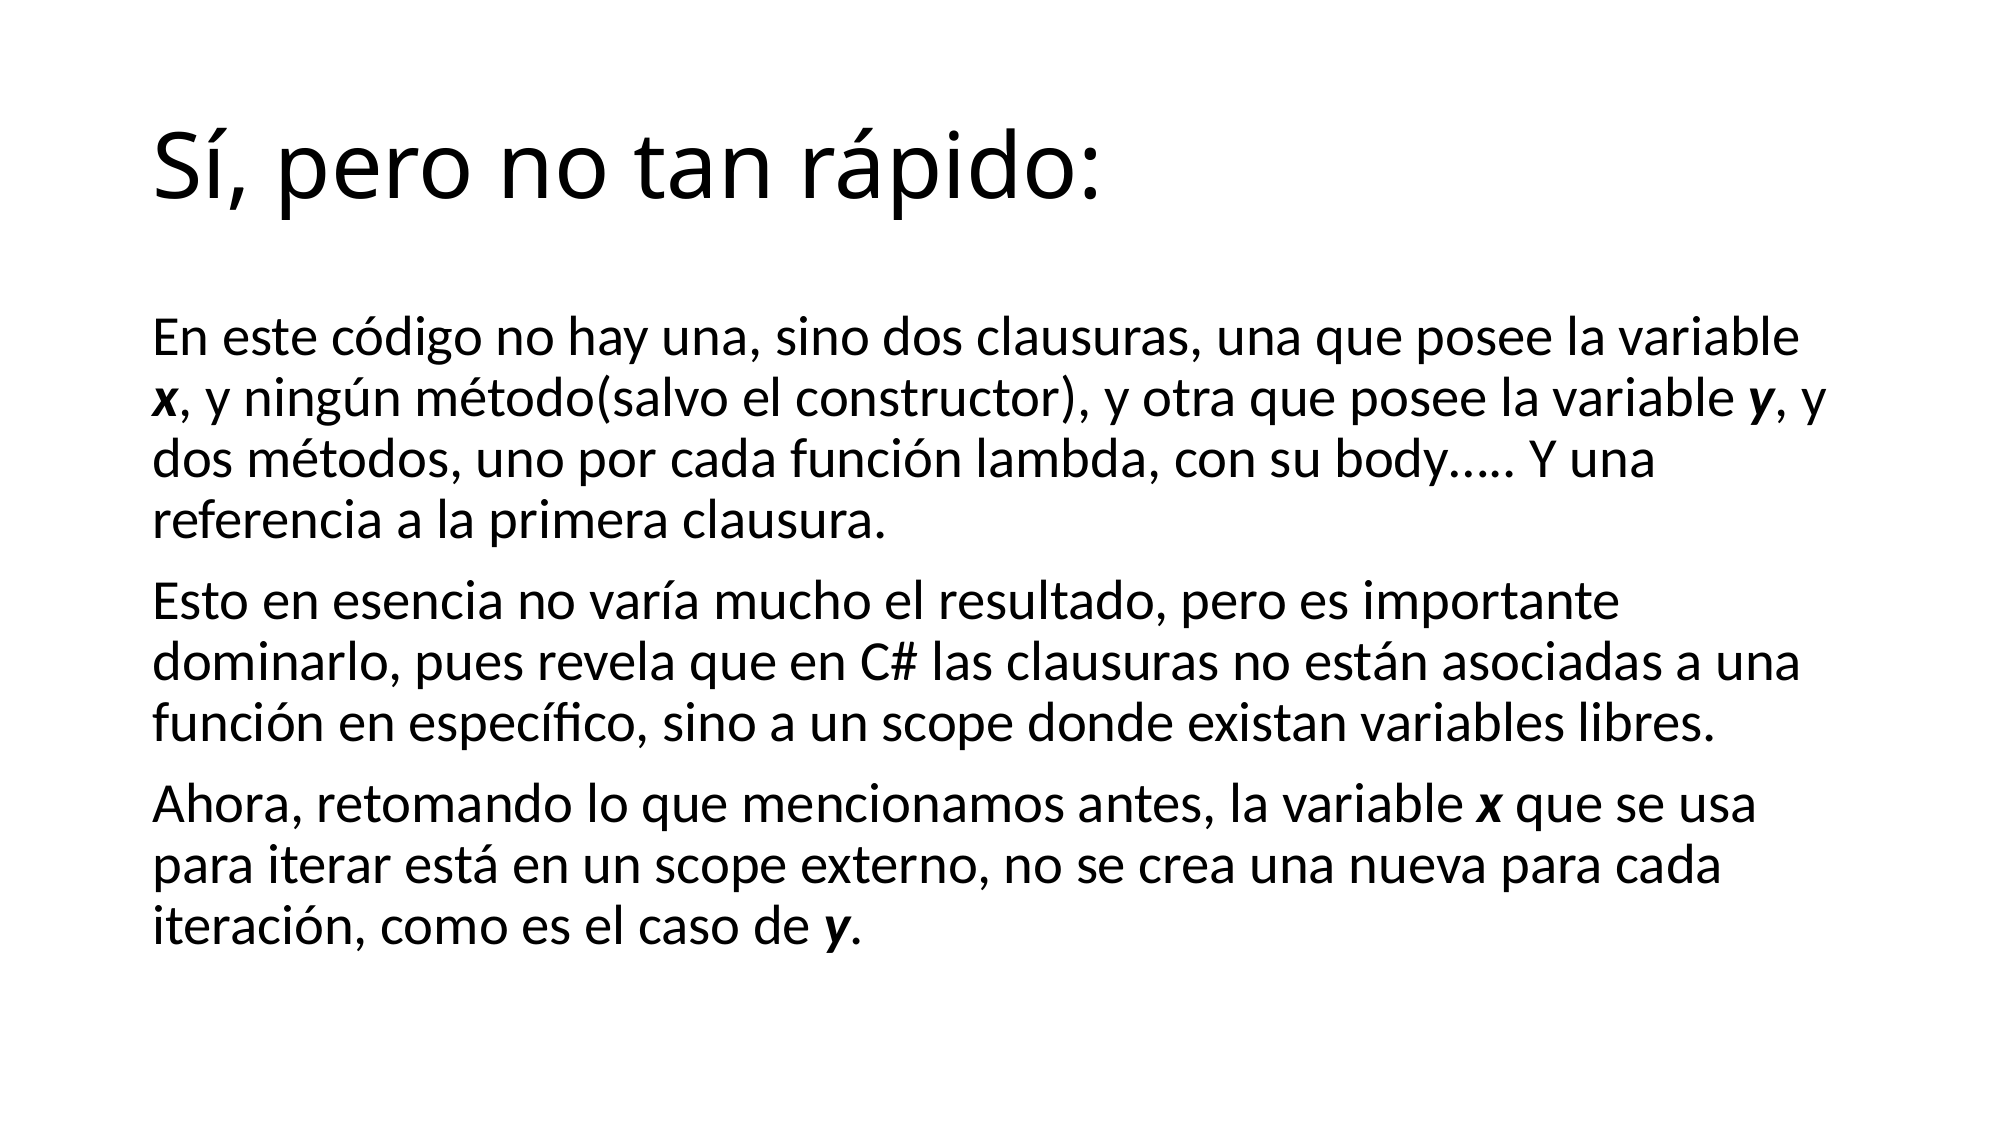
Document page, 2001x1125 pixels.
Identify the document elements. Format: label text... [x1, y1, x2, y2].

list En este código no hay una, sino dos clausuras, una que posee la variable x, y ningún método(salvo el constructor), y otra que posee la variable y, y dos métodos, uno por cada función lambda, con su body….. Y una referencia a la primera clausura. Esto en esencia no varía mucho el resultado, pero es importante dominarlo, pues revela que en C# las clausuras no están asociadas a una función en específico, sino a un scope donde existan variables libres. Ahora, retomando lo que mencionamos antes, la variable x que se usa para iterar está en un scope externo, no se crea una nueva para cada iteración, como es el caso de y. [137, 299, 1863, 1014]
title Sí, pero no tan rápido: [137, 59, 1863, 278]
